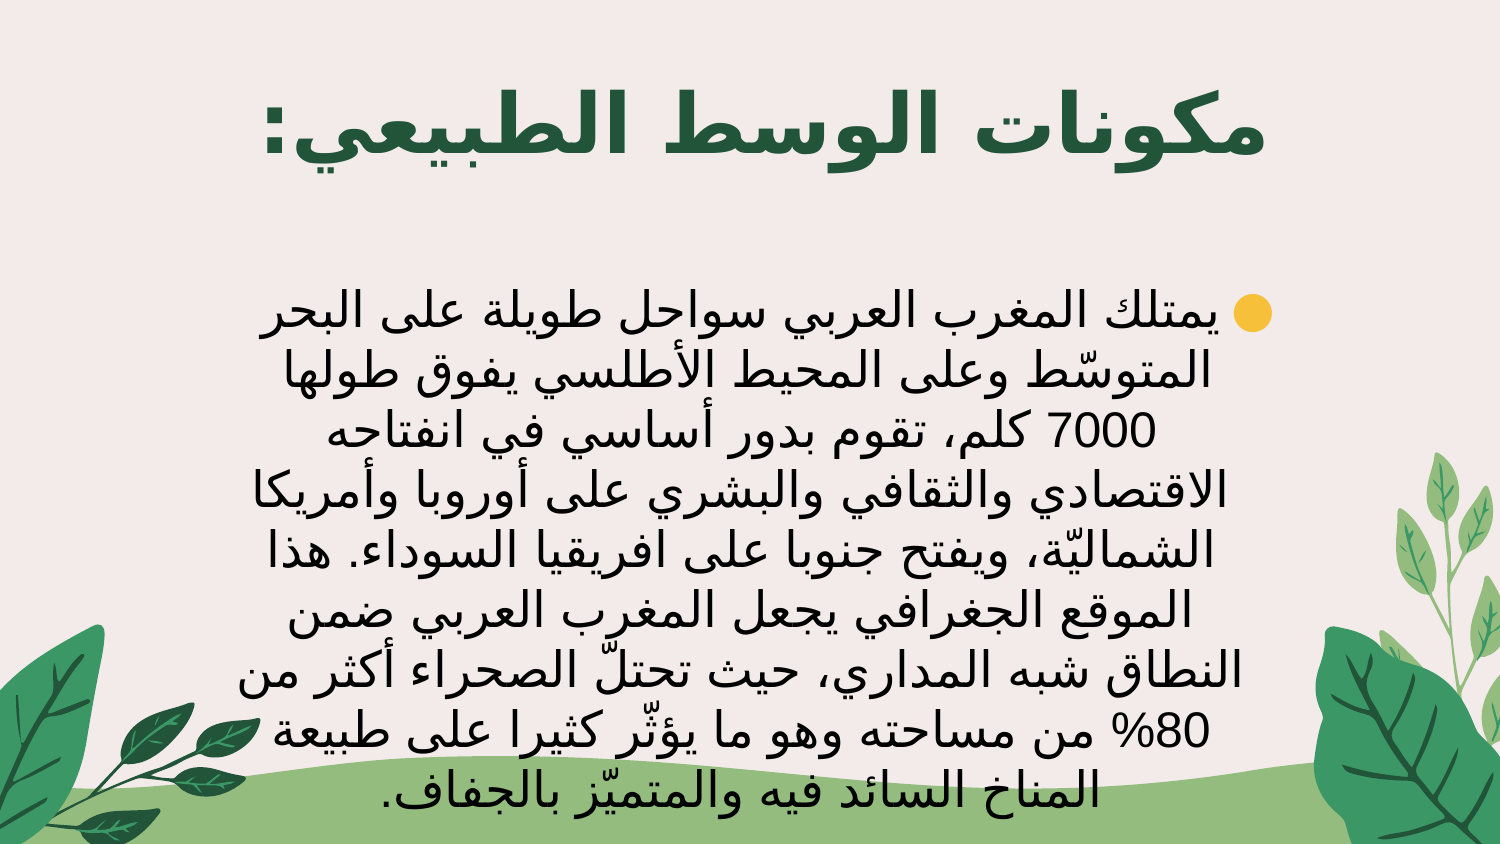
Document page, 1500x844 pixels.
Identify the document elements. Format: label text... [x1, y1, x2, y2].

list يمتلك المغرب العربي سواحل طويلة على البحر المتوسّط وعلى المحيط الأطلسي يفوق طولها 7000 كلم، تقوم بدور أساسي في انفتاحه الاقتصادي والثقافي والبشري على أوروبا وأمريكا الشماليّة، ويفتح جنوبا على افريقيا السوداء. هذا الموقع الجغرافي يجعل المغرب العربي ضمن النطاق شبه المداري، حيث تحتلّ الصحراء أكثر من 80% من مساحته وهو ما يؤثّر كثيرا على طبيعة المناخ السائد فيه والمتميّز بالجفاف. [218, 262, 1339, 582]
title مكونات الوسط الطبيعي: [118, 72, 1383, 167]
